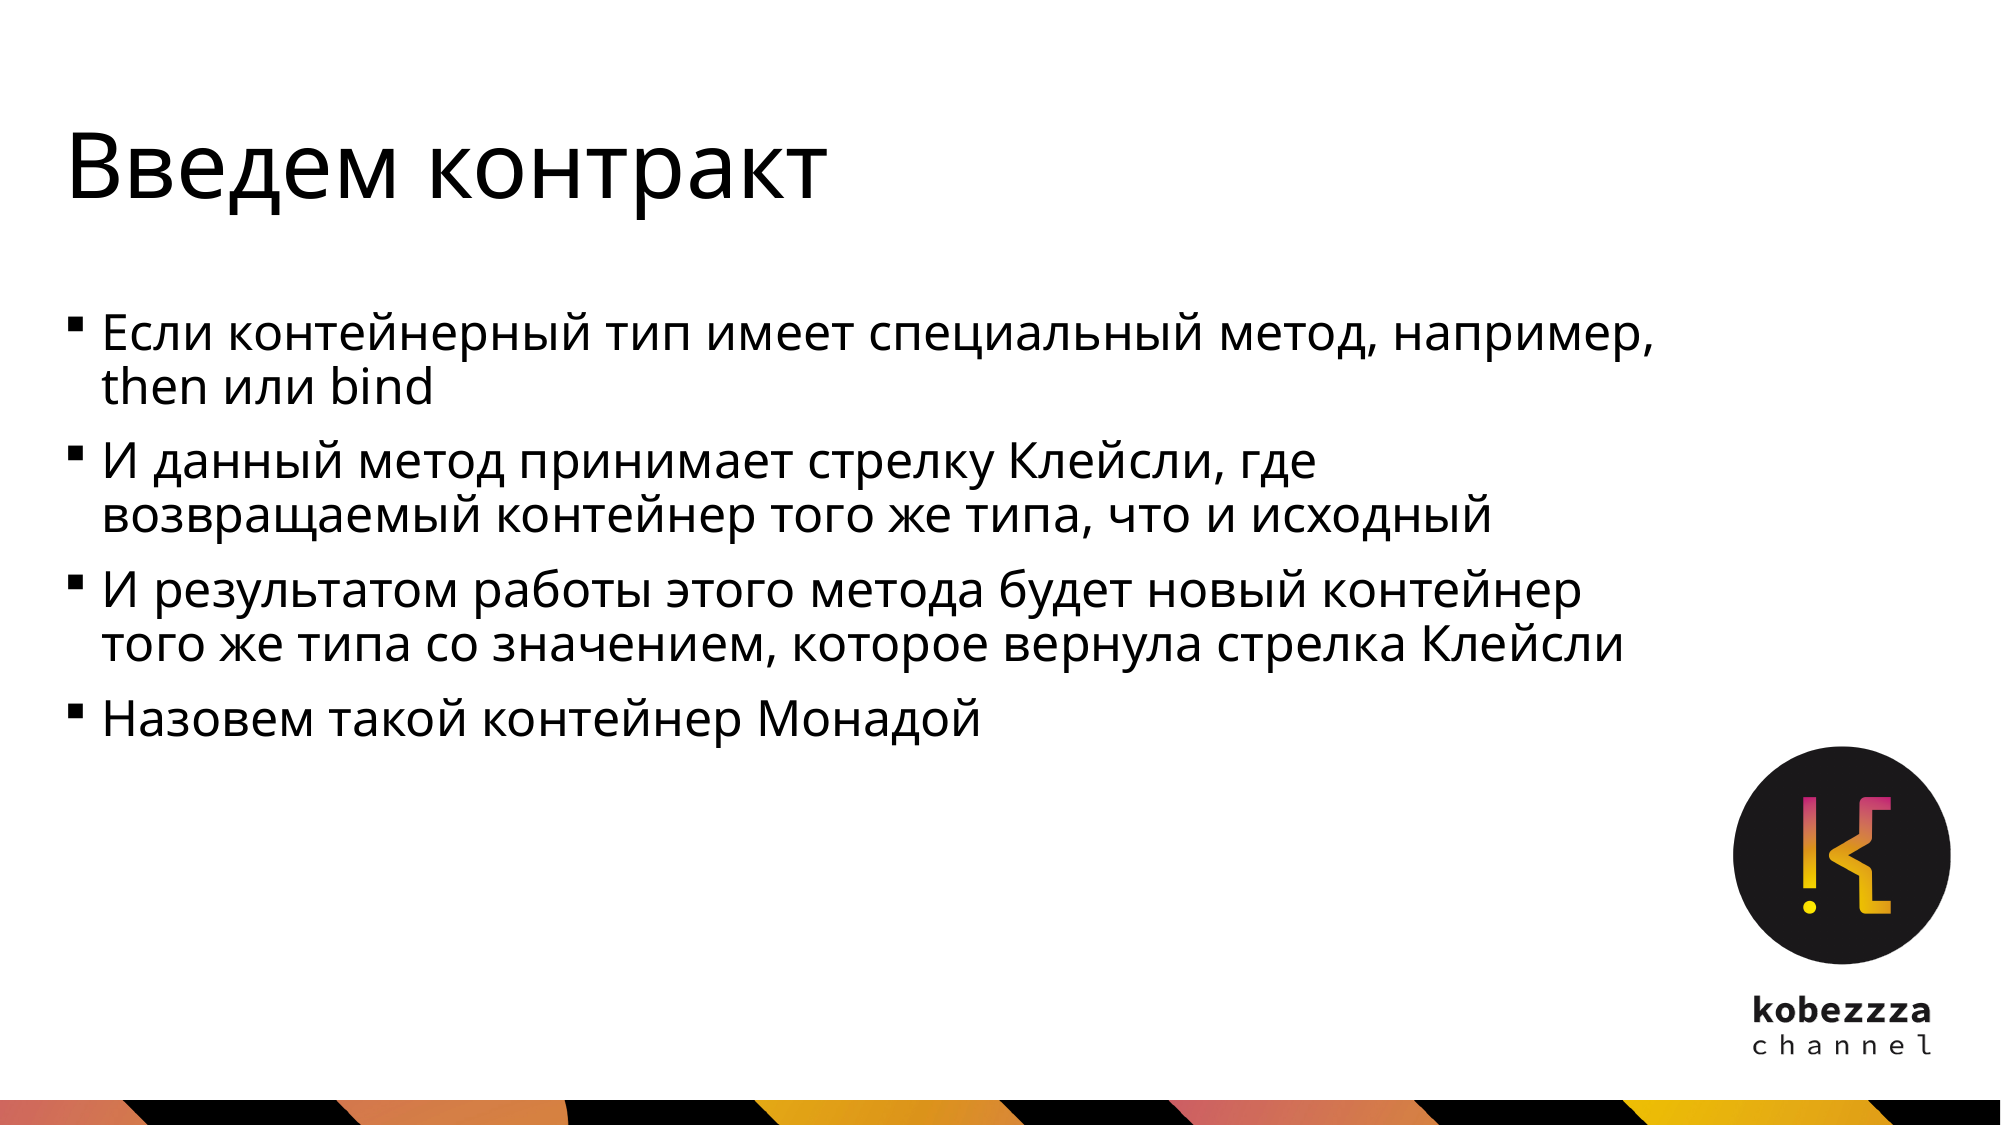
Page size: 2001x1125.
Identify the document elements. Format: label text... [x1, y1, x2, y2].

title Введем контракт [49, 59, 1913, 278]
list Если контейнерный тип имеет специальный метод, например, then или bind И данный метод принимает стрелку Клейсли, где возвращаемый контейнер того же типа, что и исходный И результатом работы этого метода будет новый контейнер того же типа со значением, которое вернула стрелка Клейсли Назовем такой контейнер Монадой [49, 299, 1695, 1014]
picture [0, 0, 2001, 1125]
